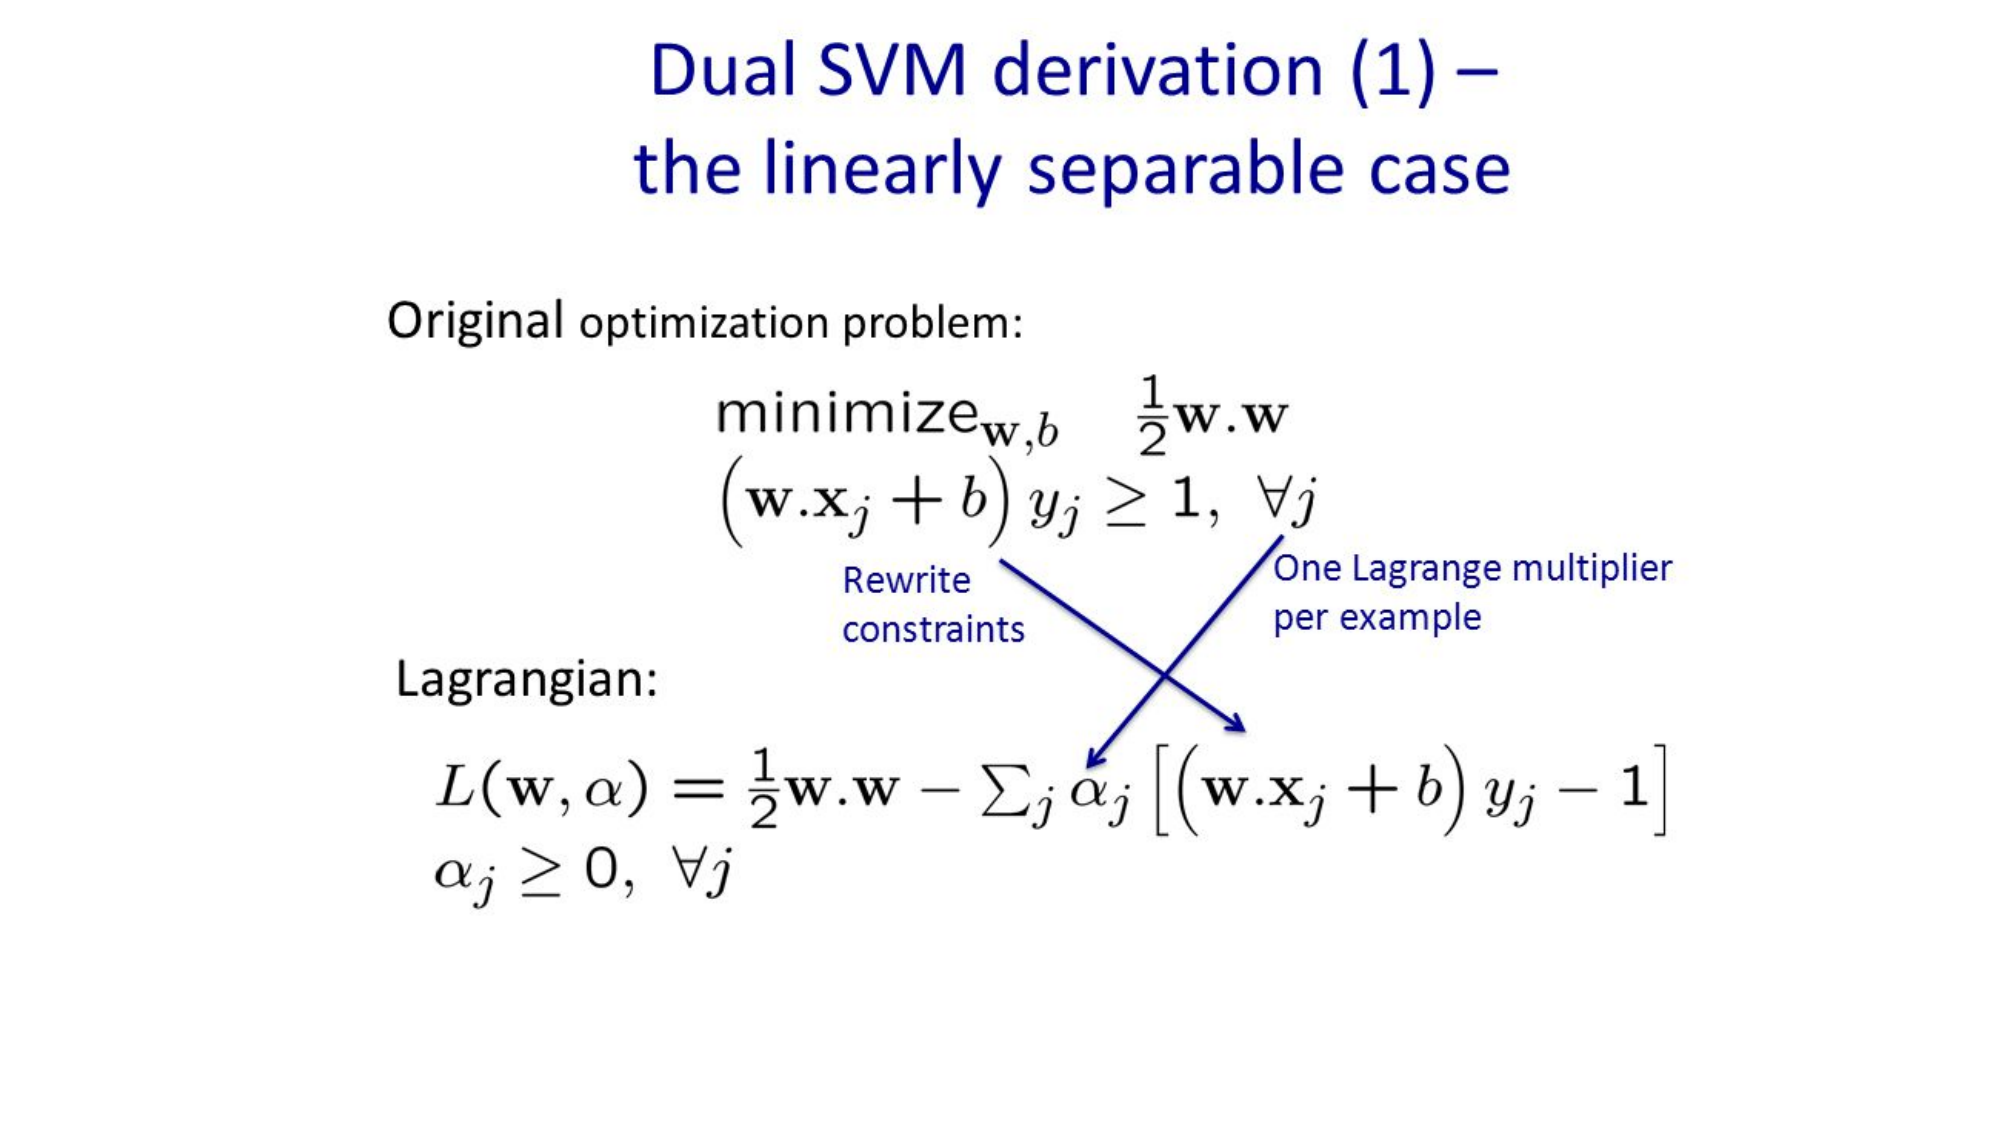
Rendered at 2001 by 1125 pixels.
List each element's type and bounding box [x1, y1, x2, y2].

list [310, 17, 1787, 1125]
